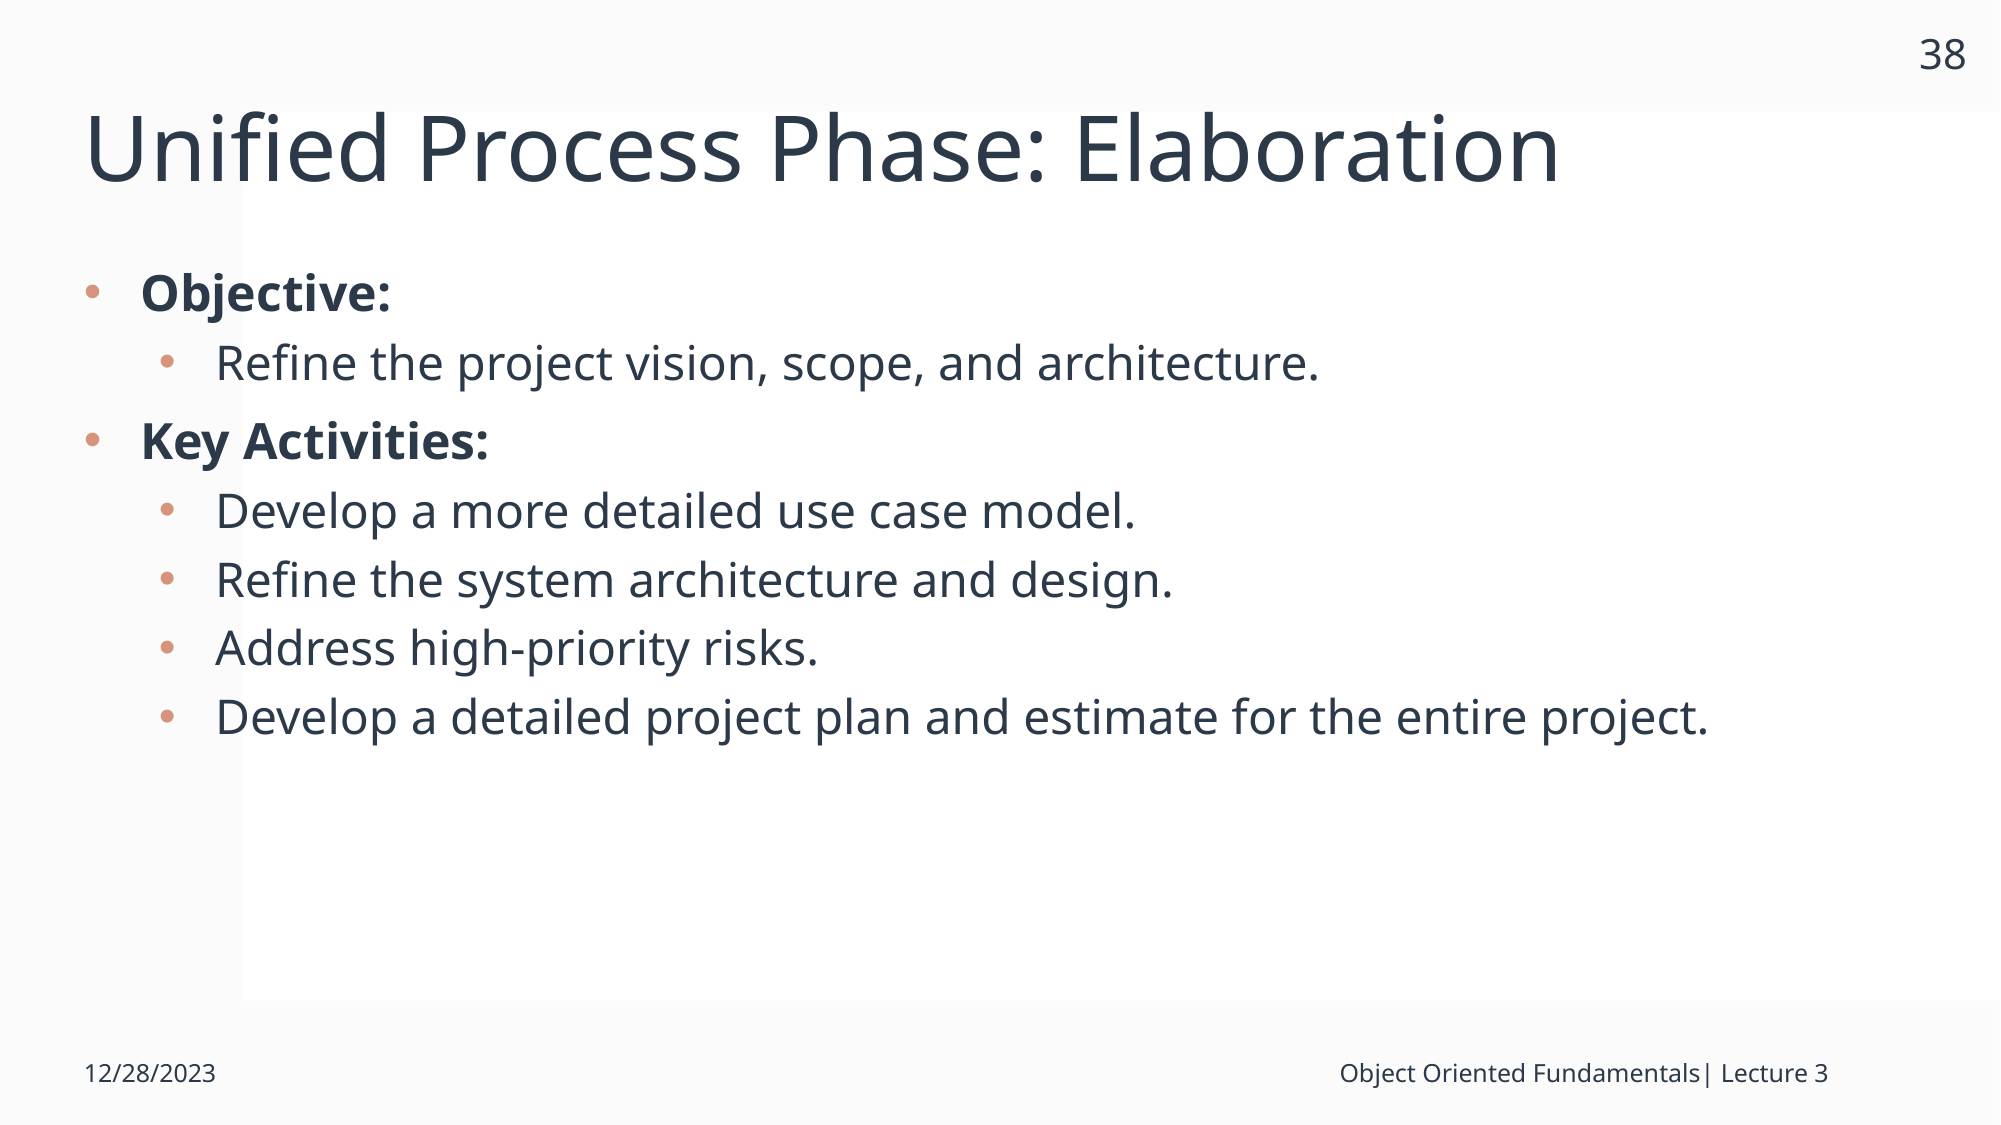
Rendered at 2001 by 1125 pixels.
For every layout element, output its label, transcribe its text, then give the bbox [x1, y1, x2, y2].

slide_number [68, 1020, 519, 1125]
footer Object Oriented Fundamentals| Lecture 3 [618, 1020, 1845, 1125]
title Unified Process Phase: Elaboration [68, 59, 1843, 244]
list Objective: Refine the project vision, scope, and architecture. Key Activities: Develop a more detailed use case model. Refine the system architecture and design. Address high-priority risks. Develop a detailed project plan and estimate for the entire project. [68, 255, 1843, 990]
slide_number 38 [1886, 0, 2000, 113]
